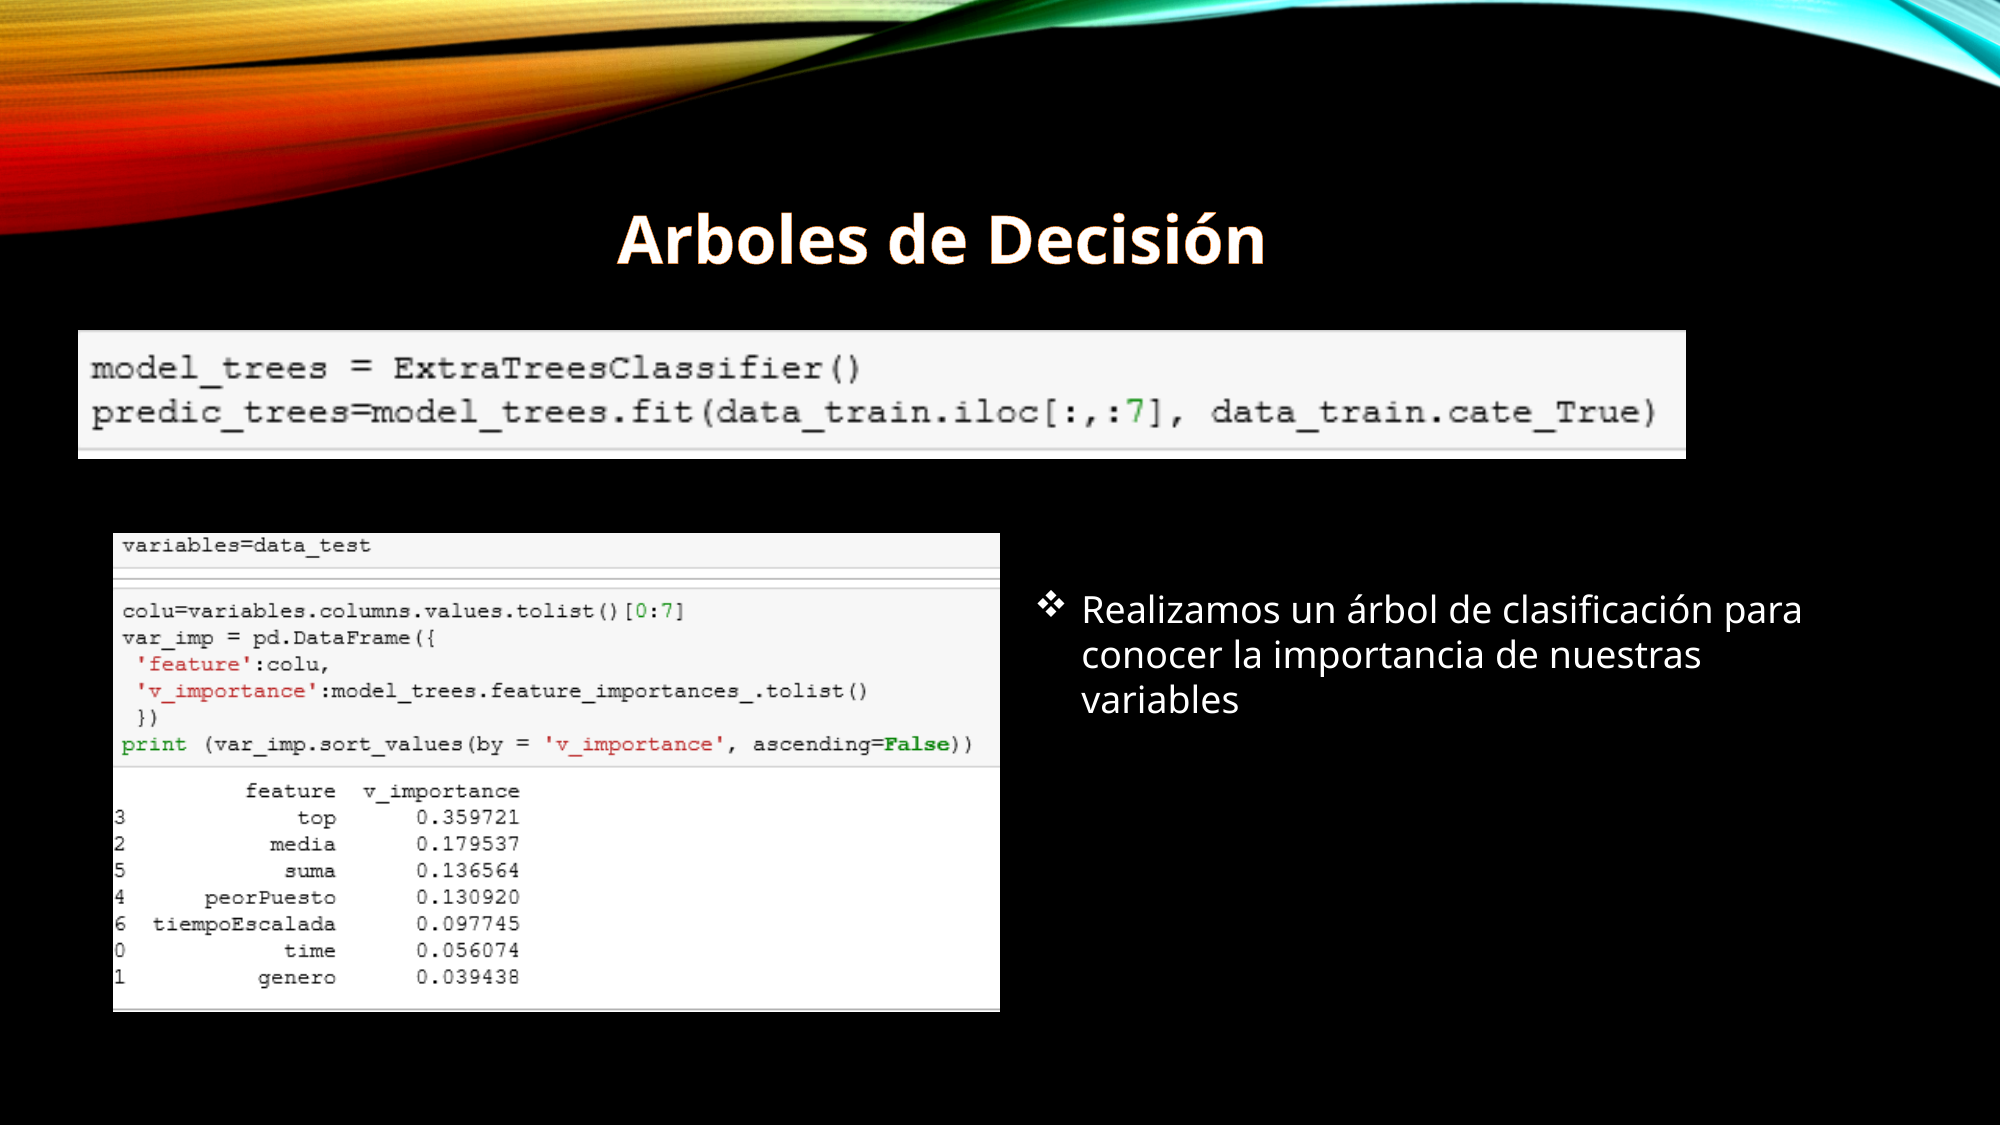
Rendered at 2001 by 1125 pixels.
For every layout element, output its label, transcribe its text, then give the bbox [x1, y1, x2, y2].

picture [113, 533, 1000, 1012]
text_box Arboles de Decisión [167, 189, 1718, 285]
picture [77, 330, 1686, 459]
picture [0, 0, 2000, 237]
text_box Realizamos un árbol de clasificación para conocer la importancia de nuestras variables [1019, 533, 1830, 729]
